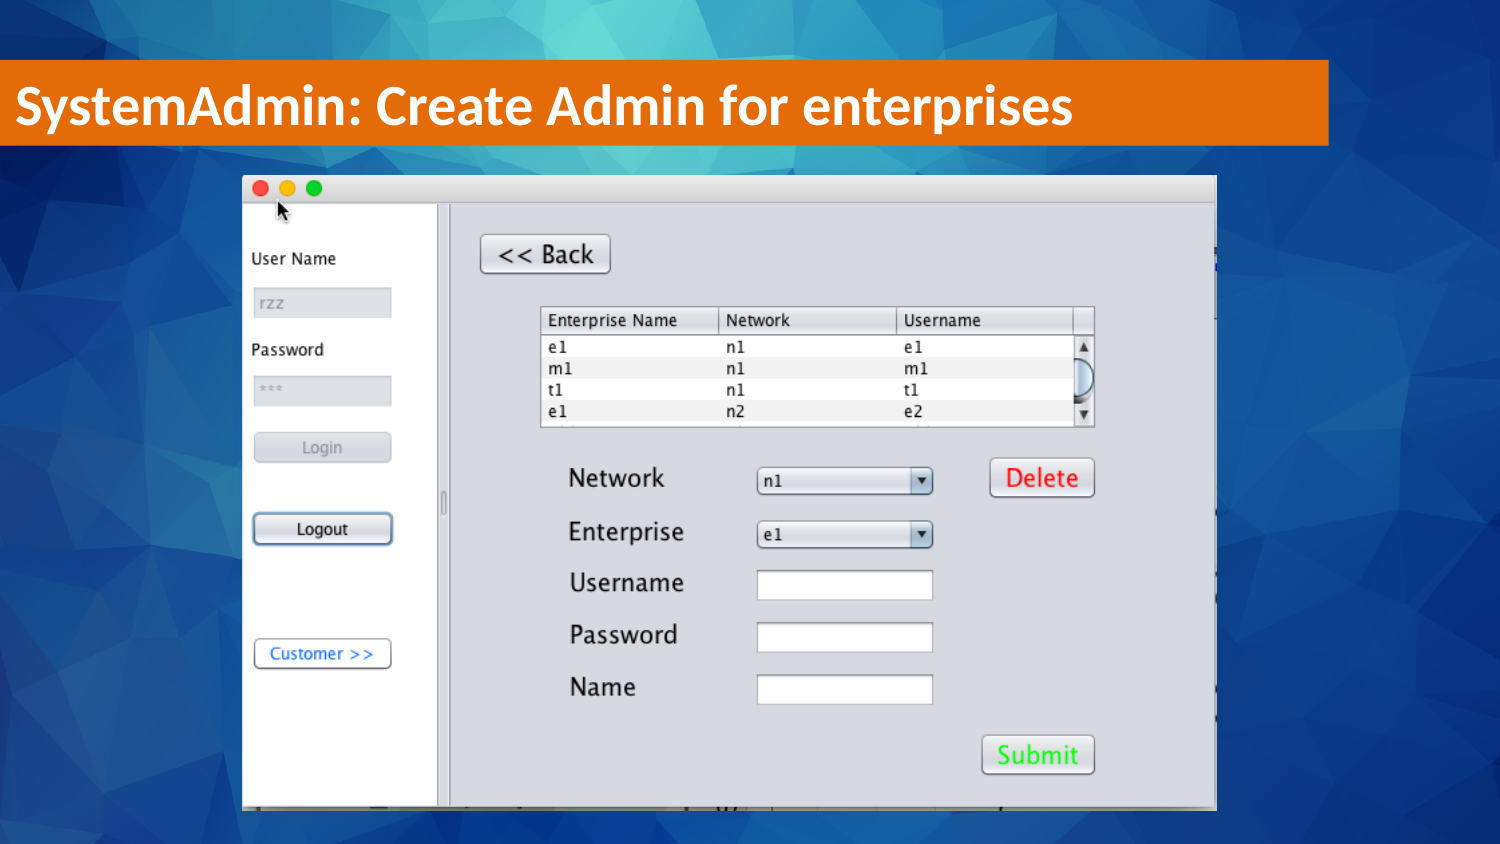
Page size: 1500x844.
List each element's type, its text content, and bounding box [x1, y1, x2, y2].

picture [0, 0, 1500, 844]
text_box [0, 59, 1329, 146]
text_box SystemAdmin: Create Admin for enterprises [0, 59, 1152, 145]
